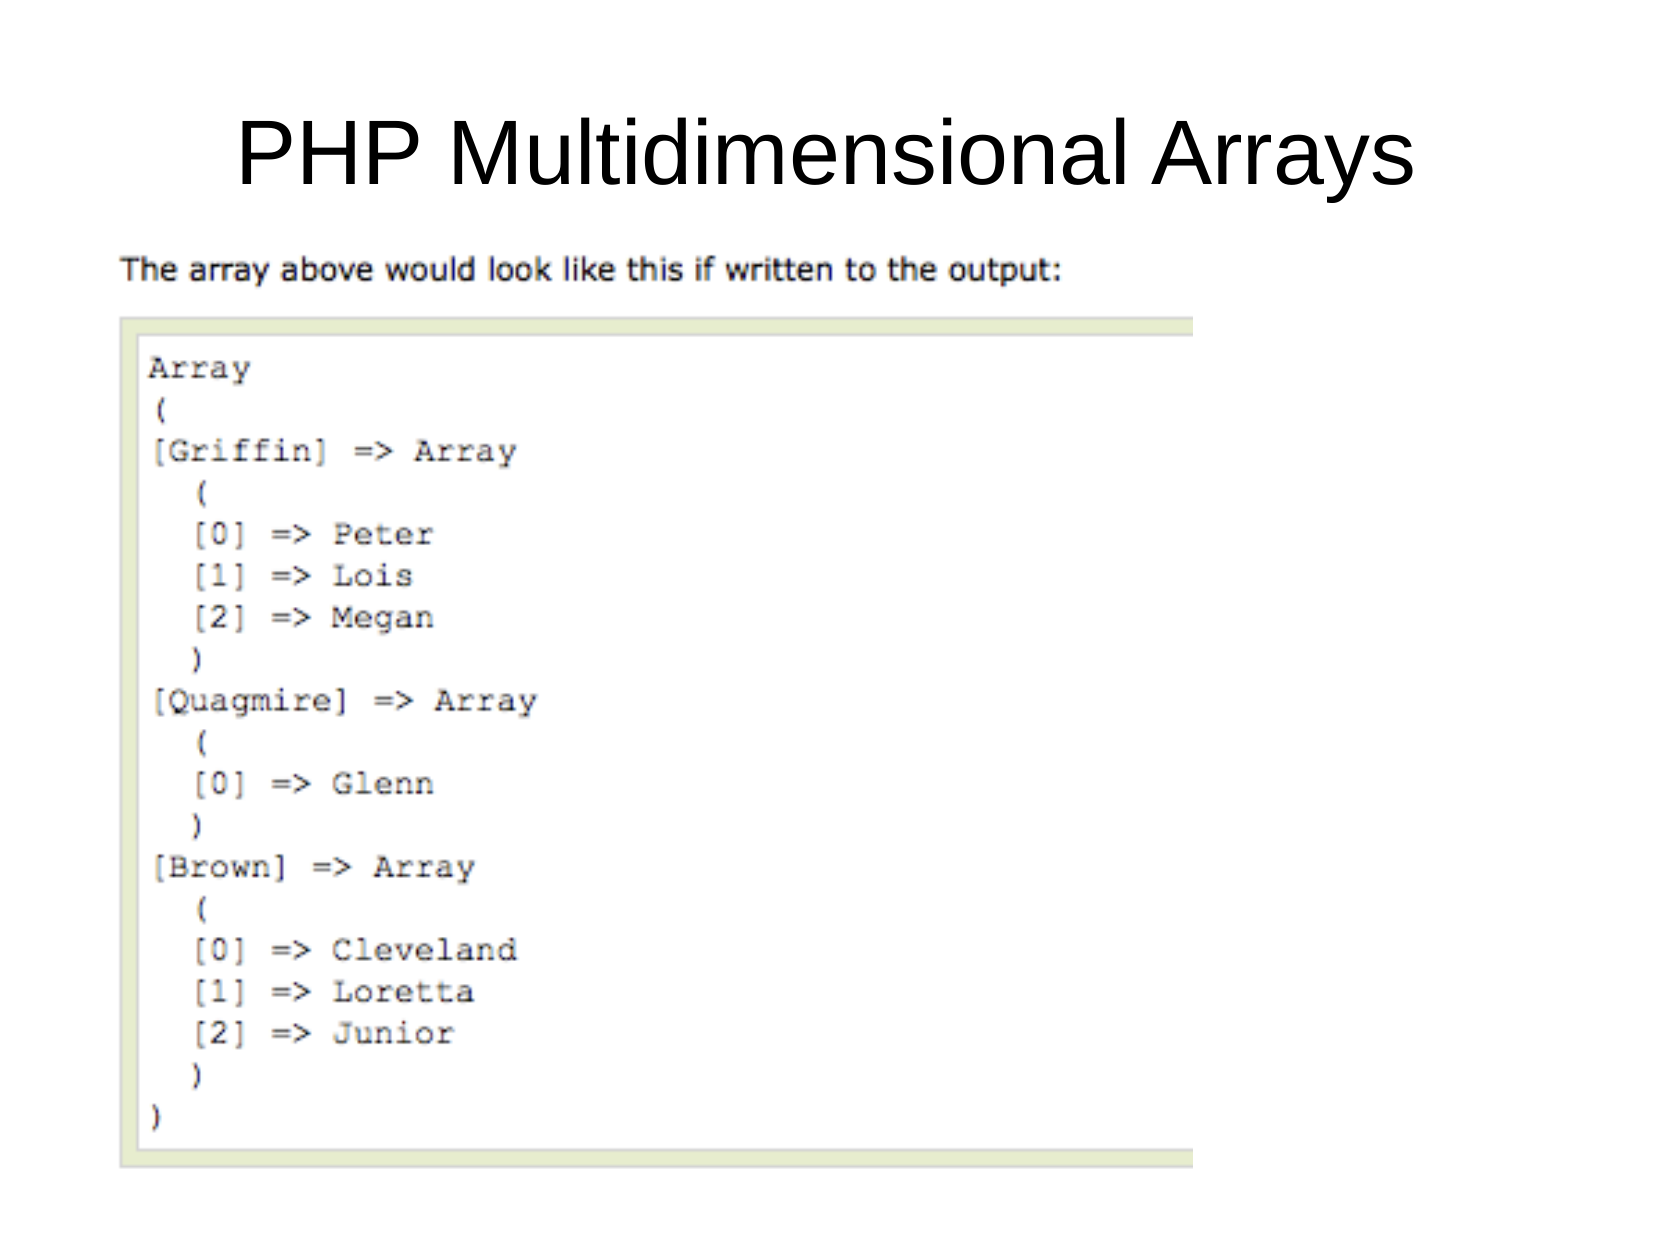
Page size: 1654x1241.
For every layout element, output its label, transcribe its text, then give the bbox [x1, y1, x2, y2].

picture [101, 240, 1193, 1180]
title PHP Multidimensional Arrays [82, 49, 1571, 257]
